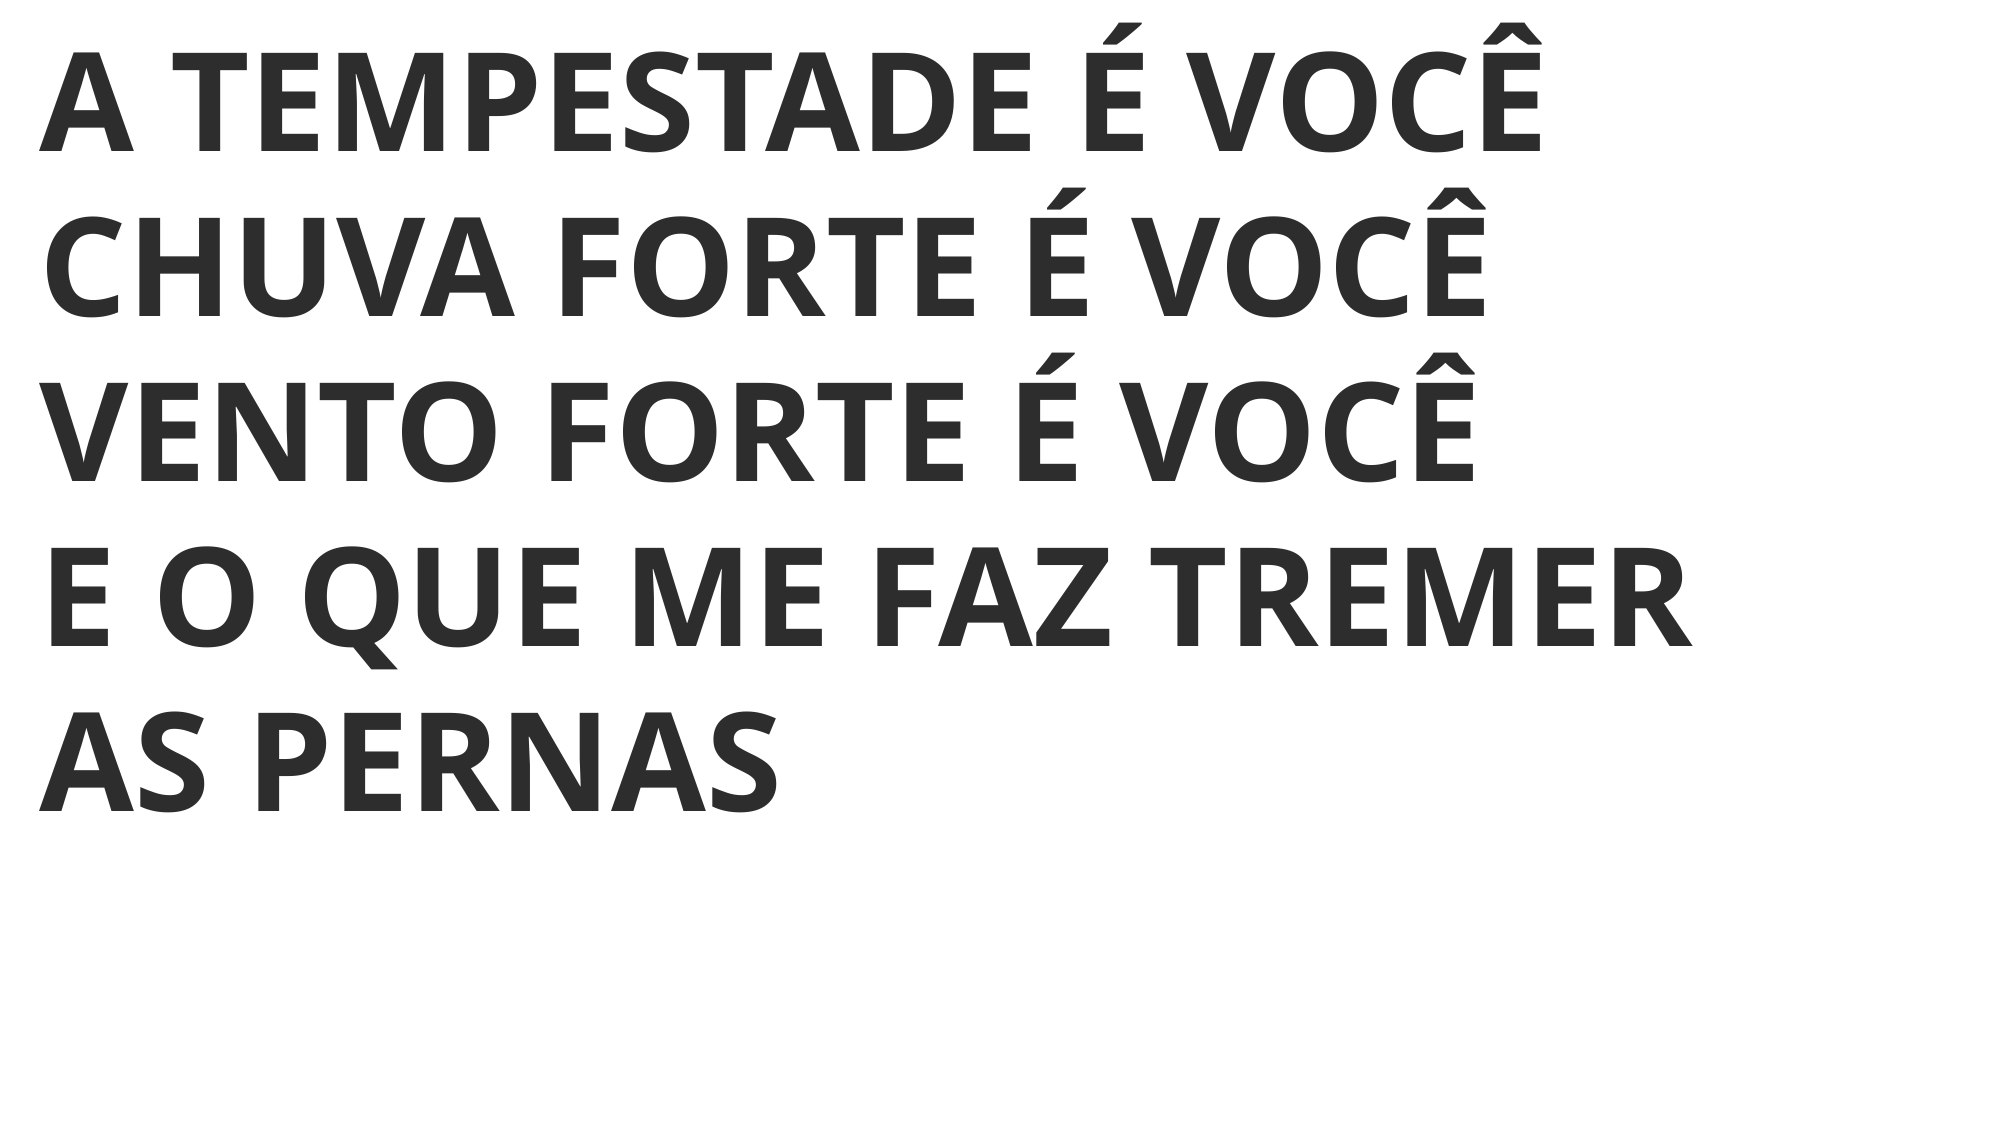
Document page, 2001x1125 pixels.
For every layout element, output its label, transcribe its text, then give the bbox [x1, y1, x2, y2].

text_box A TEMPESTADE É VOCÊ CHUVA FORTE É VOCÊ VENTO FORTE É VOCÊ E O QUE ME FAZ TREMER AS PERNAS [24, 6, 1896, 847]
